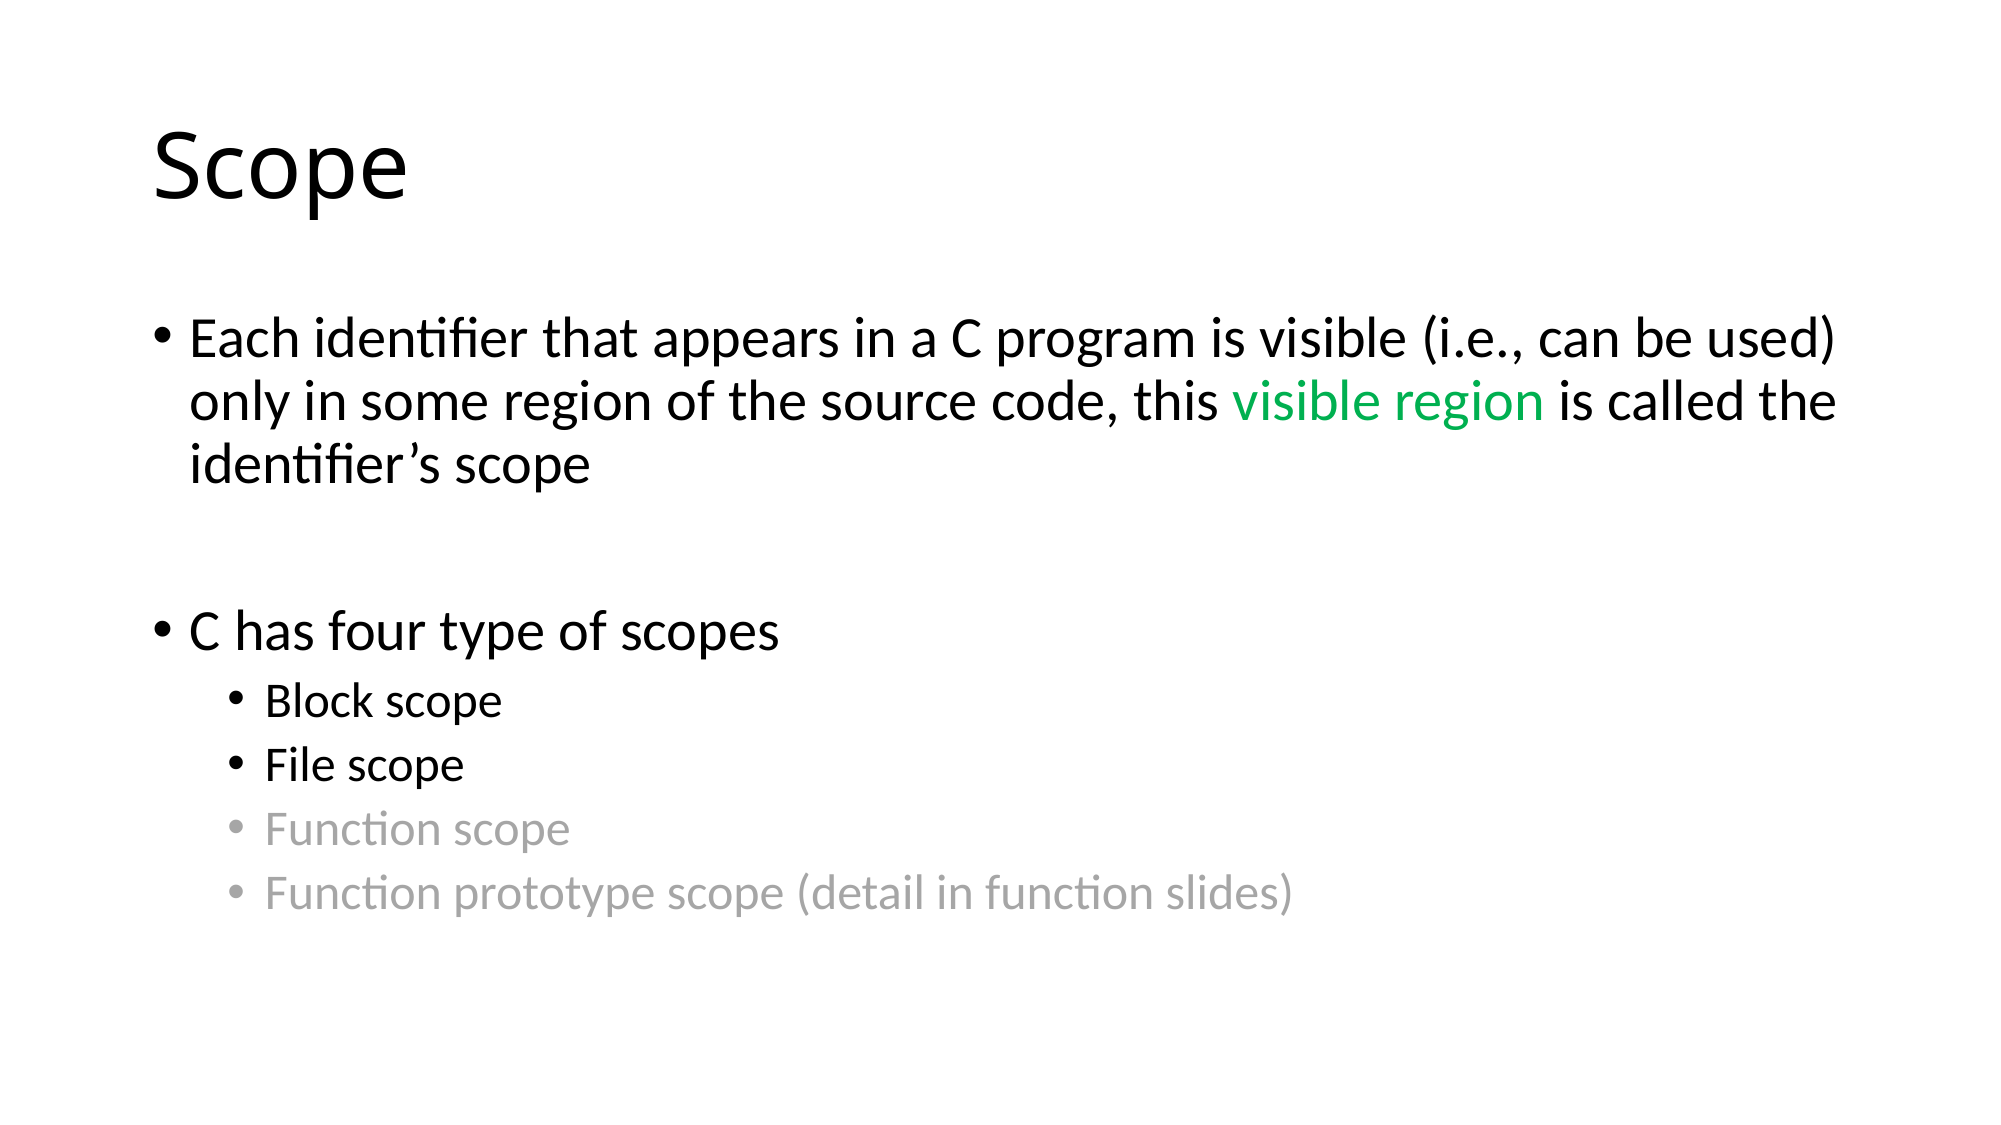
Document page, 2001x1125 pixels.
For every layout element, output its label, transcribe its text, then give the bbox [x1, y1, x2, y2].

list Each identifier that appears in a C program is visible (i.e., can be used) only in some region of the source code, this visible region is called the identifier’s scope C has four type of scopes Block scope File scope Function scope Function prototype scope (detail in function slides) [137, 299, 1863, 1014]
title Scope [137, 59, 1863, 278]
